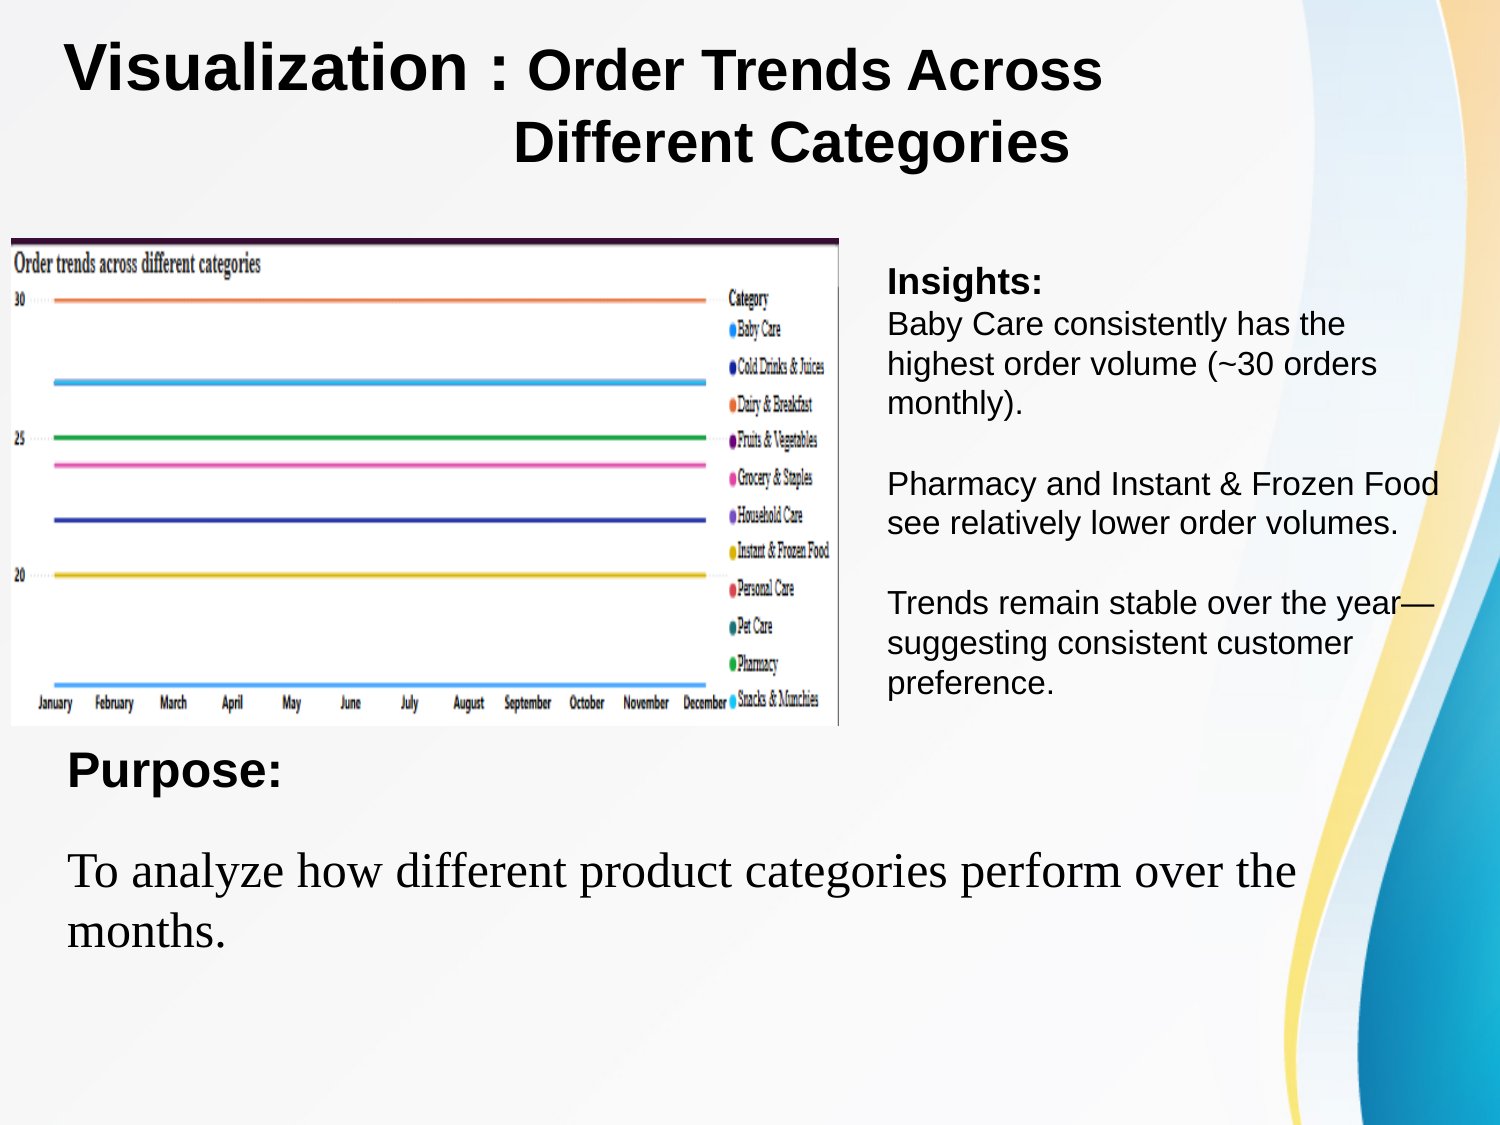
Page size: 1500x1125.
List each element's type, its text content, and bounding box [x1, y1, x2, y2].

text_box Insights: Baby Care consistently has the highest order volume (~30 orders monthly). Pharmacy and Instant & Frozen Food see relatively lower order volumes. Trends remain stable over the year—suggesting consistent customer preference. [872, 249, 1460, 811]
picture [0, 0, 1500, 1125]
text_box Purpose: To analyze how different product categories perform over the months. [52, 730, 1347, 1019]
title Visualization : Order Trends Across Different Categories [48, 30, 1426, 167]
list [11, 239, 839, 726]
